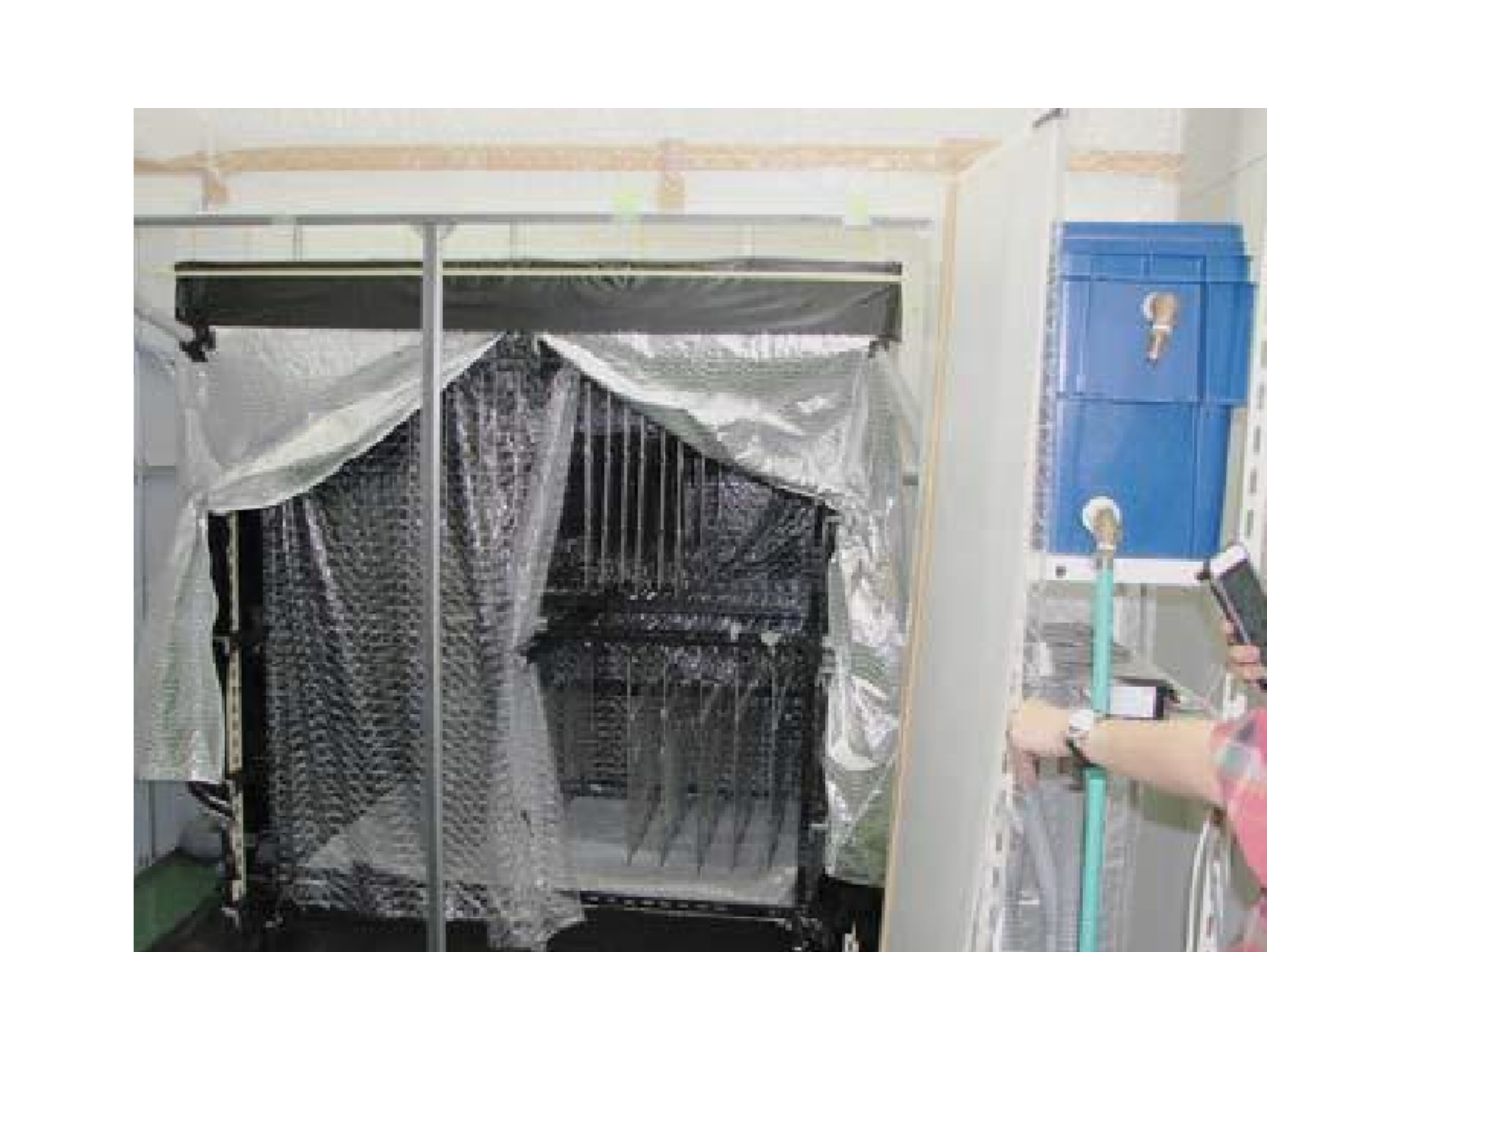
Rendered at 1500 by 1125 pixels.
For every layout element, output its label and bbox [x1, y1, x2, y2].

picture [133, 107, 1267, 952]
